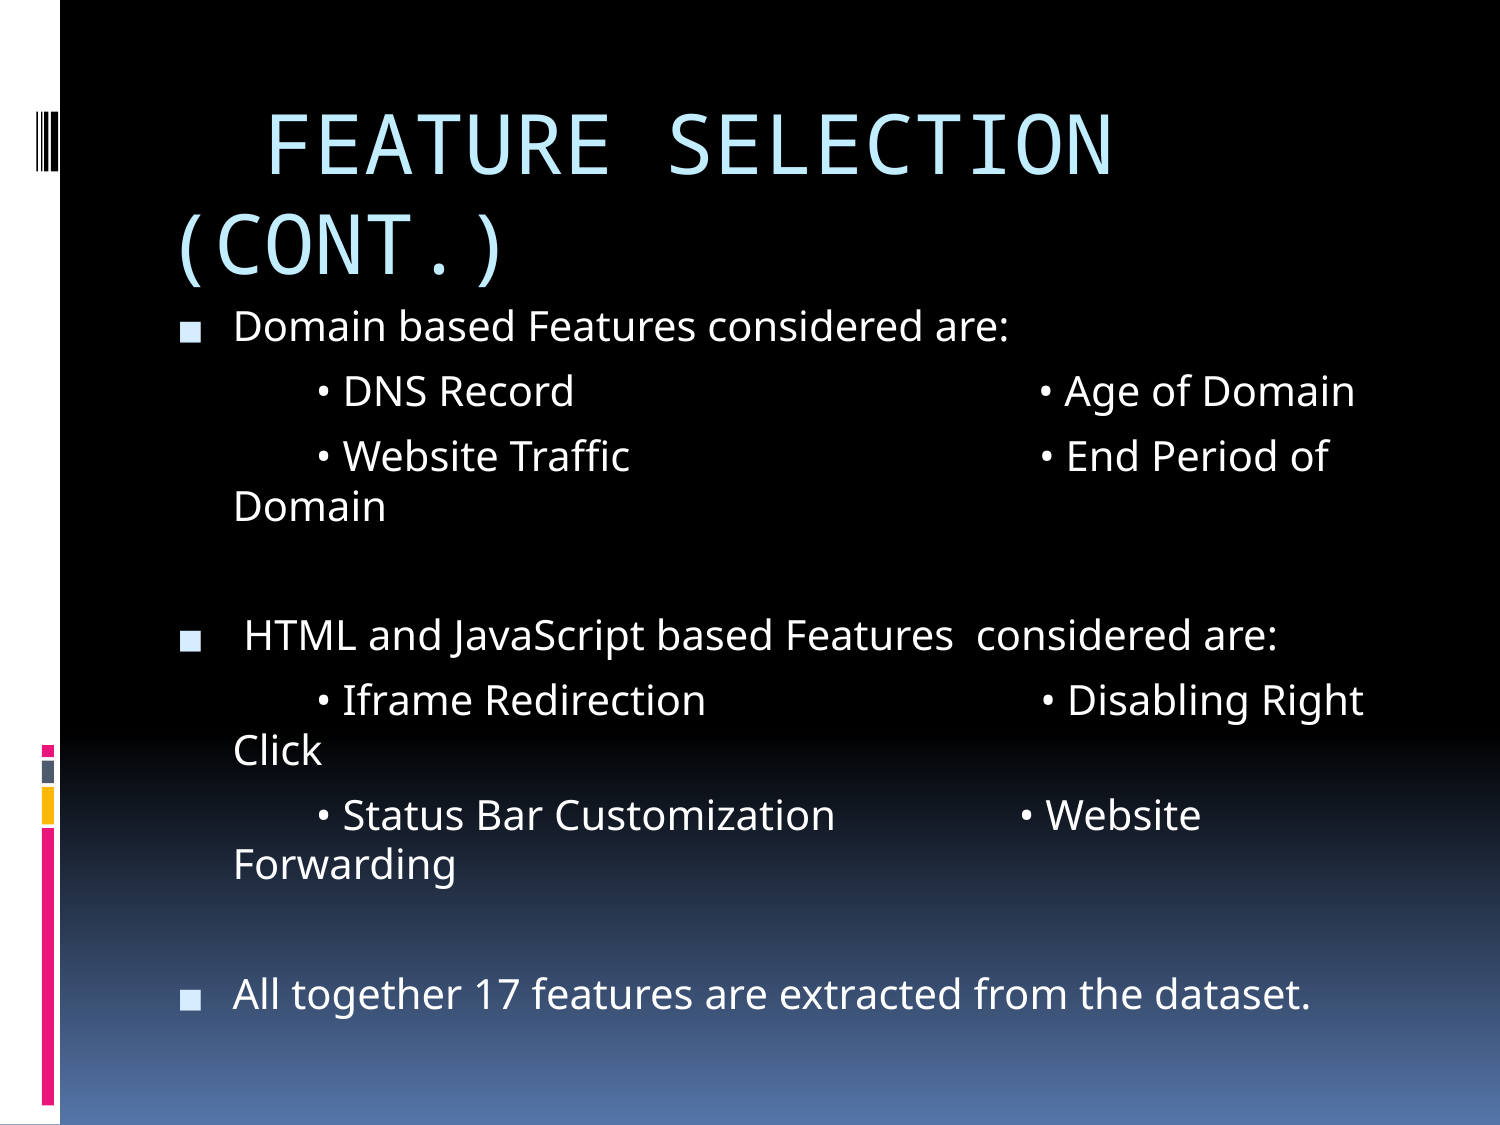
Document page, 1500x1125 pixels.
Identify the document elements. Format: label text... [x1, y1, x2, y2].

list Domain based Features considered are: • DNS Record • Age of Domain • Website Traffic • End Period of Domain HTML and JavaScript based Features considered are: • Iframe Redirection • Disabling Right Click • Status Bar Customization • Website Forwarding All together 17 features are extracted from the dataset. [150, 292, 1425, 1043]
title FEATURE SELECTION (CONT.) [150, 83, 1425, 234]
